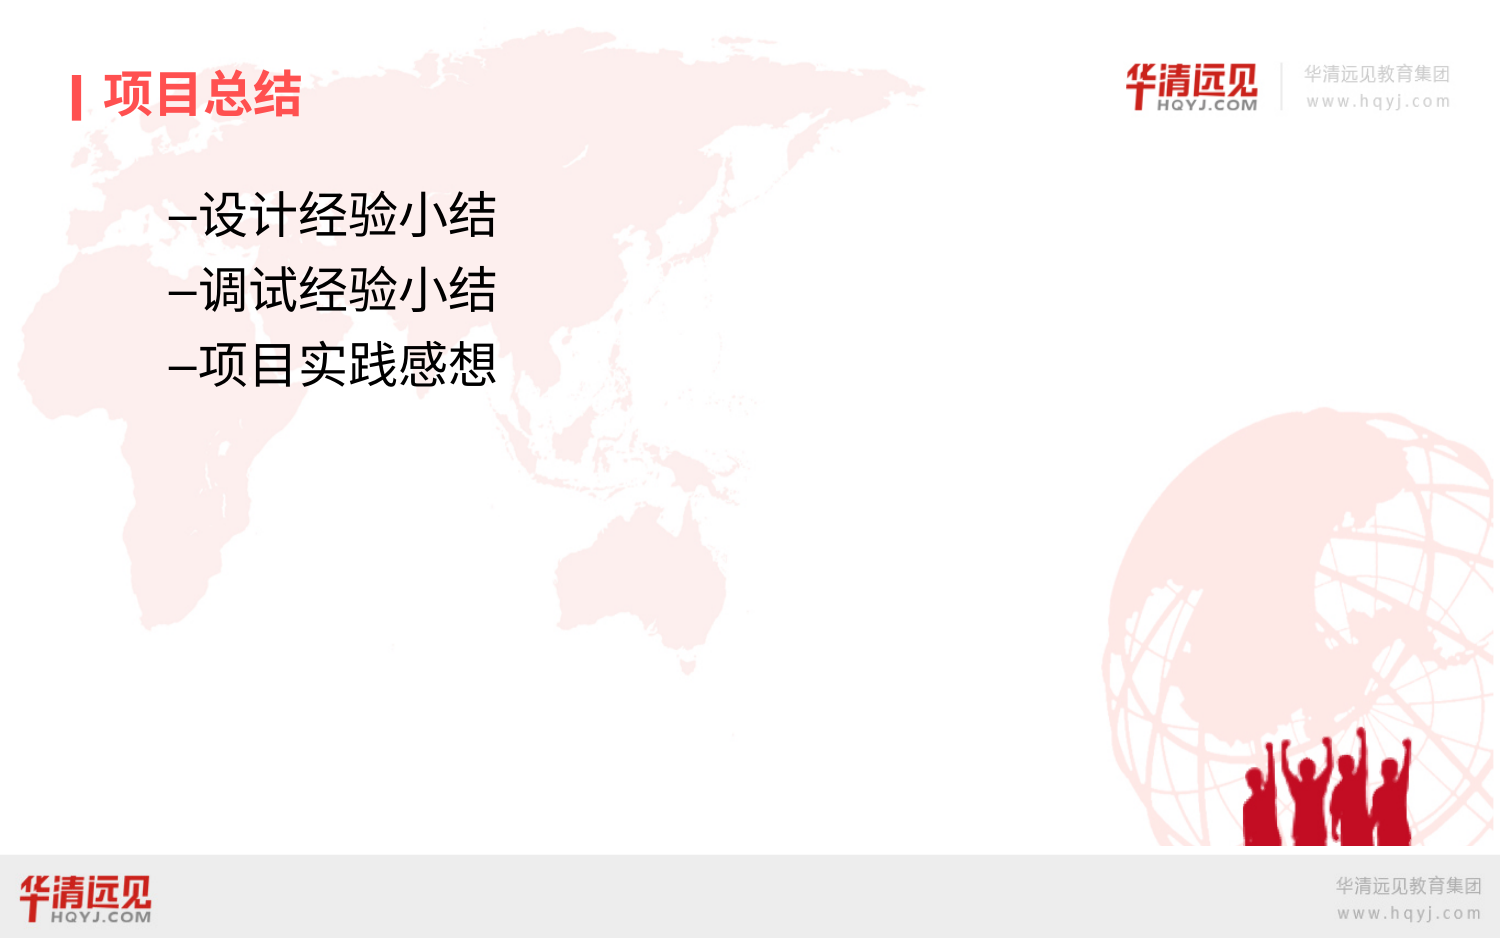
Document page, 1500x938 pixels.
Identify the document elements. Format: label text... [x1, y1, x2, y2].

text_box [70, 73, 83, 123]
text_box 设计经验小结 调试经验小结 项目实践感想 [88, 161, 839, 402]
text_box 项目总结 [88, 55, 1105, 124]
picture [0, 0, 1500, 938]
